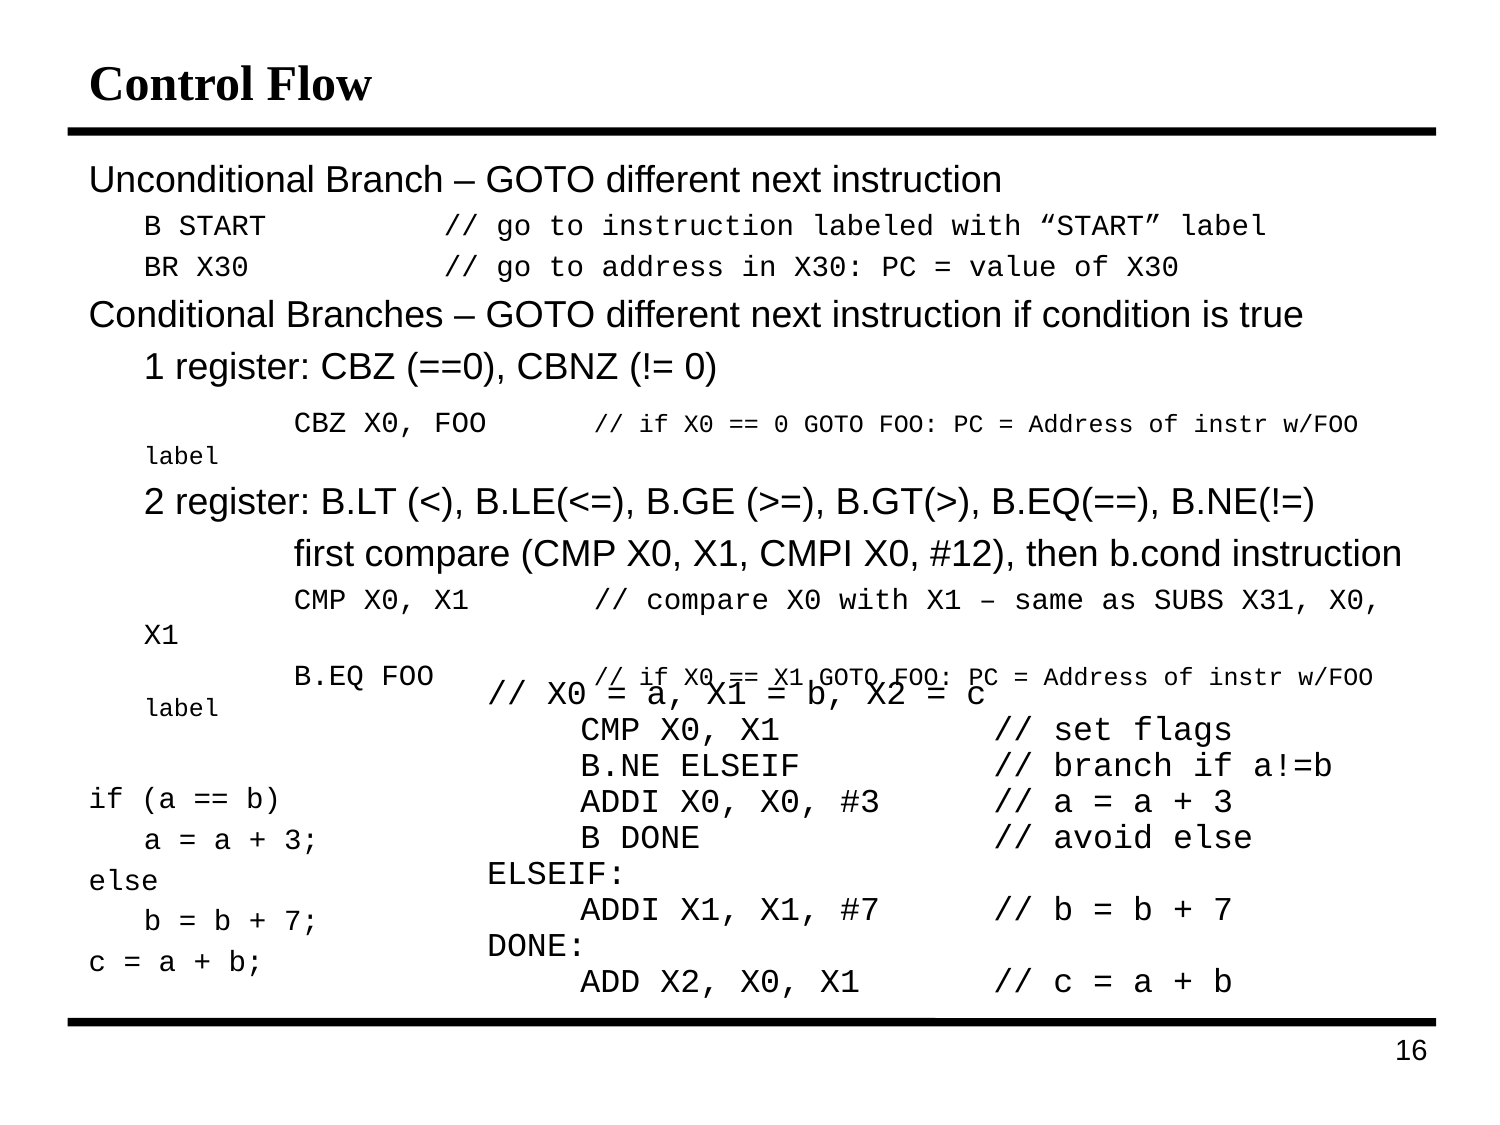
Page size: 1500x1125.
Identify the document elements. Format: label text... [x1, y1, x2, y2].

slide_number 24 [1134, 1023, 1443, 1099]
list Unconditional Branch – GOTO different next instruction B START // go to instruction labeled with “START” label BR X30 // go to address in X30: PC = value of X30 Conditional Branches – GOTO different next instruction if condition is true 1 register: CBZ (==0), CBNZ (!= 0) CBZ X0, FOO // if X0 == 0 GOTO FOO: PC = Address of instr w/FOO label 2 register: B.LT (<), B.LE(<=), B.GE (>=), B.GT(>), B.EQ(==), B.NE(!=) first compare (CMP X0, X1, CMPI X0, #12), then b.cond instruction CMP X0, X1 // compare X0 with X1 – same as SUBS X31, X0, X1 B.EQ FOO // if X0 == X1 GOTO FOO: PC = Address of instr w/FOO label if (a == b) a = a + 3; else b = b + 7; c = a + b; [73, 148, 1431, 1012]
text_box // X0 = a, X1 = b, X2 = c CMP X0, X1 // set flags B.NE ELSEIF // branch if a!=b ADDI X0, X0, #3 // a = a + 3 B DONE // avoid else ELSEIF: ADDI X1, X1, #7 // b = b + 7 DONE: ADD X2, X0, X1 // c = a + b [472, 668, 1461, 1007]
title Control Flow [73, 36, 1431, 124]
